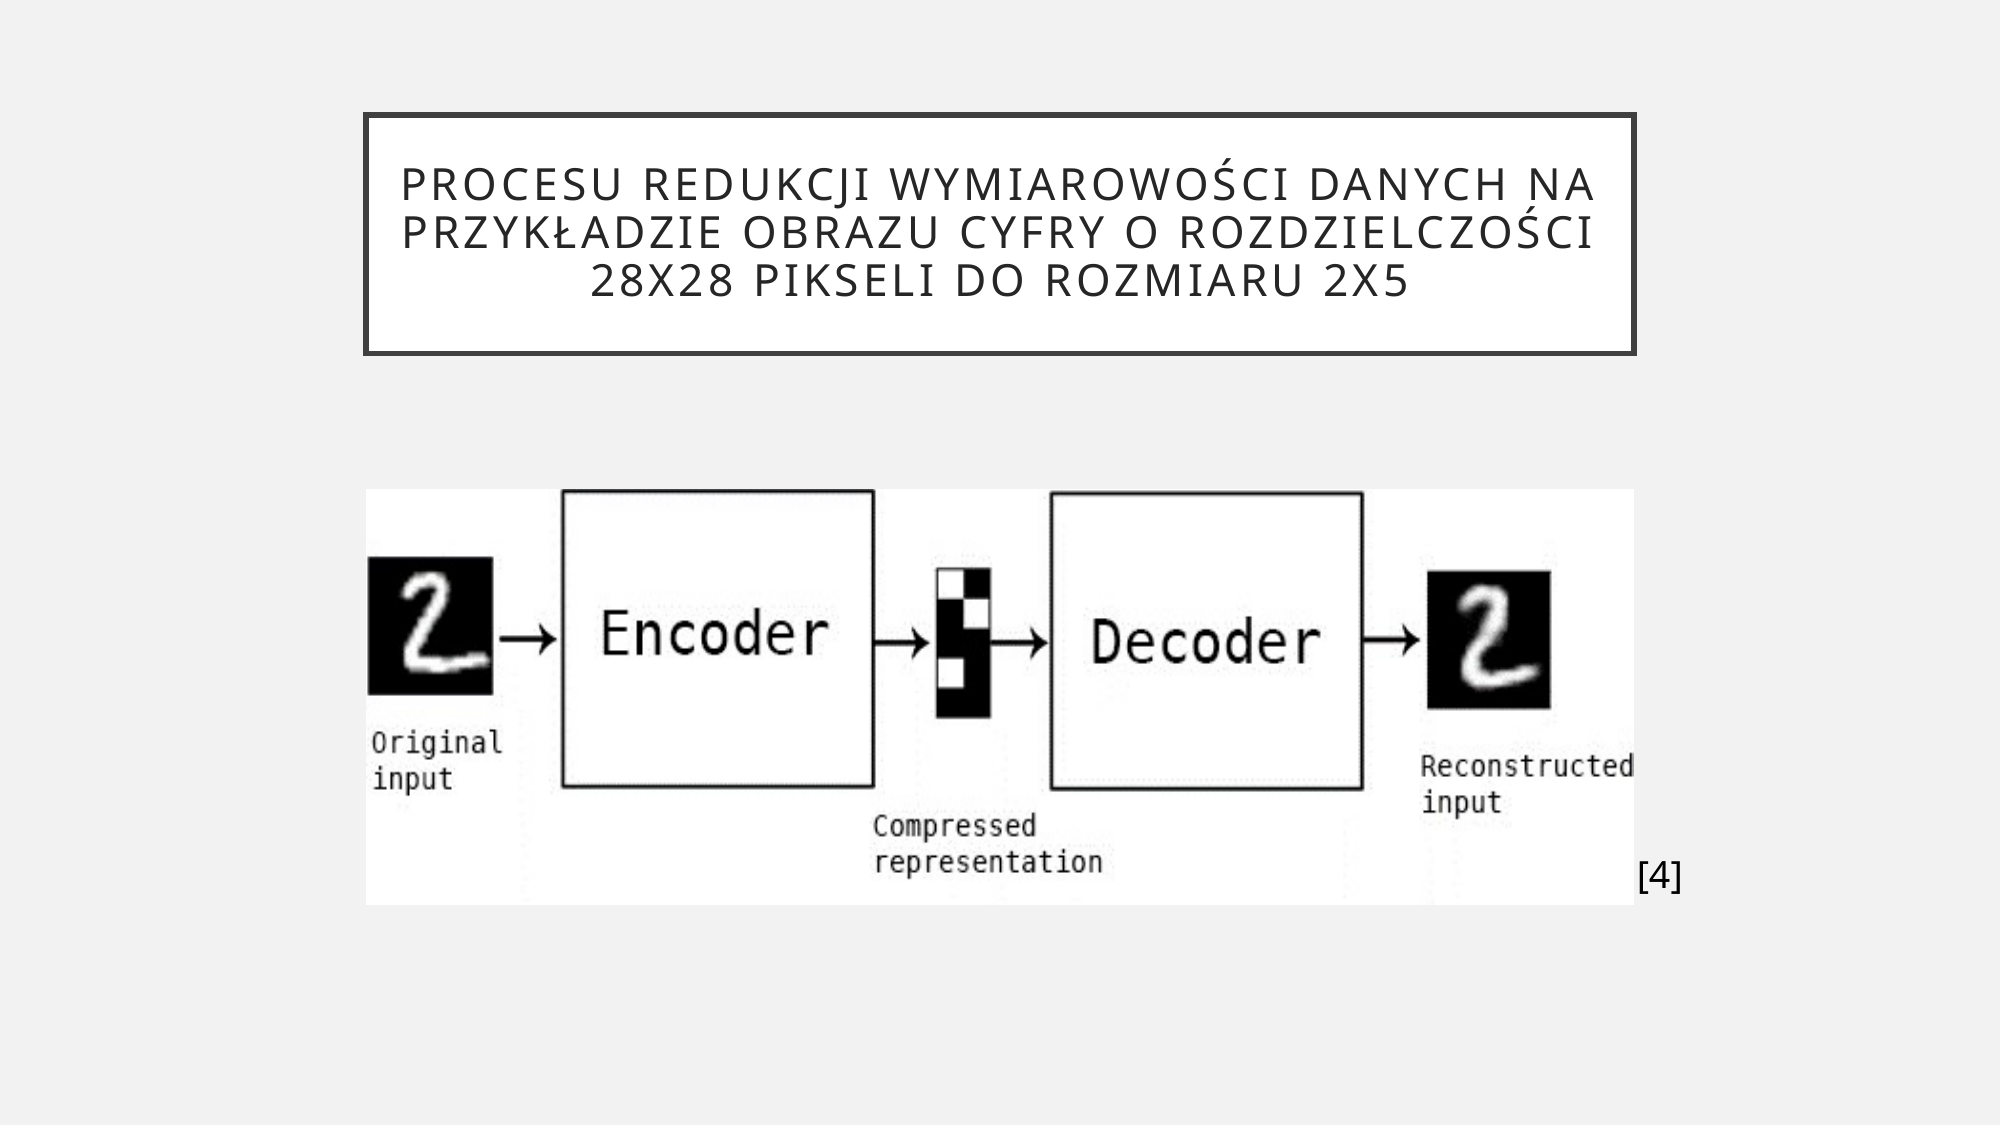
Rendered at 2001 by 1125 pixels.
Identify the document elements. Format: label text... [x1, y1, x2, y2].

text_box [4] [1634, 843, 1700, 904]
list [365, 489, 1634, 905]
title procesu redukcji wymiarowości danych na przykładzie obrazu cyfry o rozdzielczości 28x28 pikseli do rozmiaru 2x5 [363, 112, 1637, 356]
